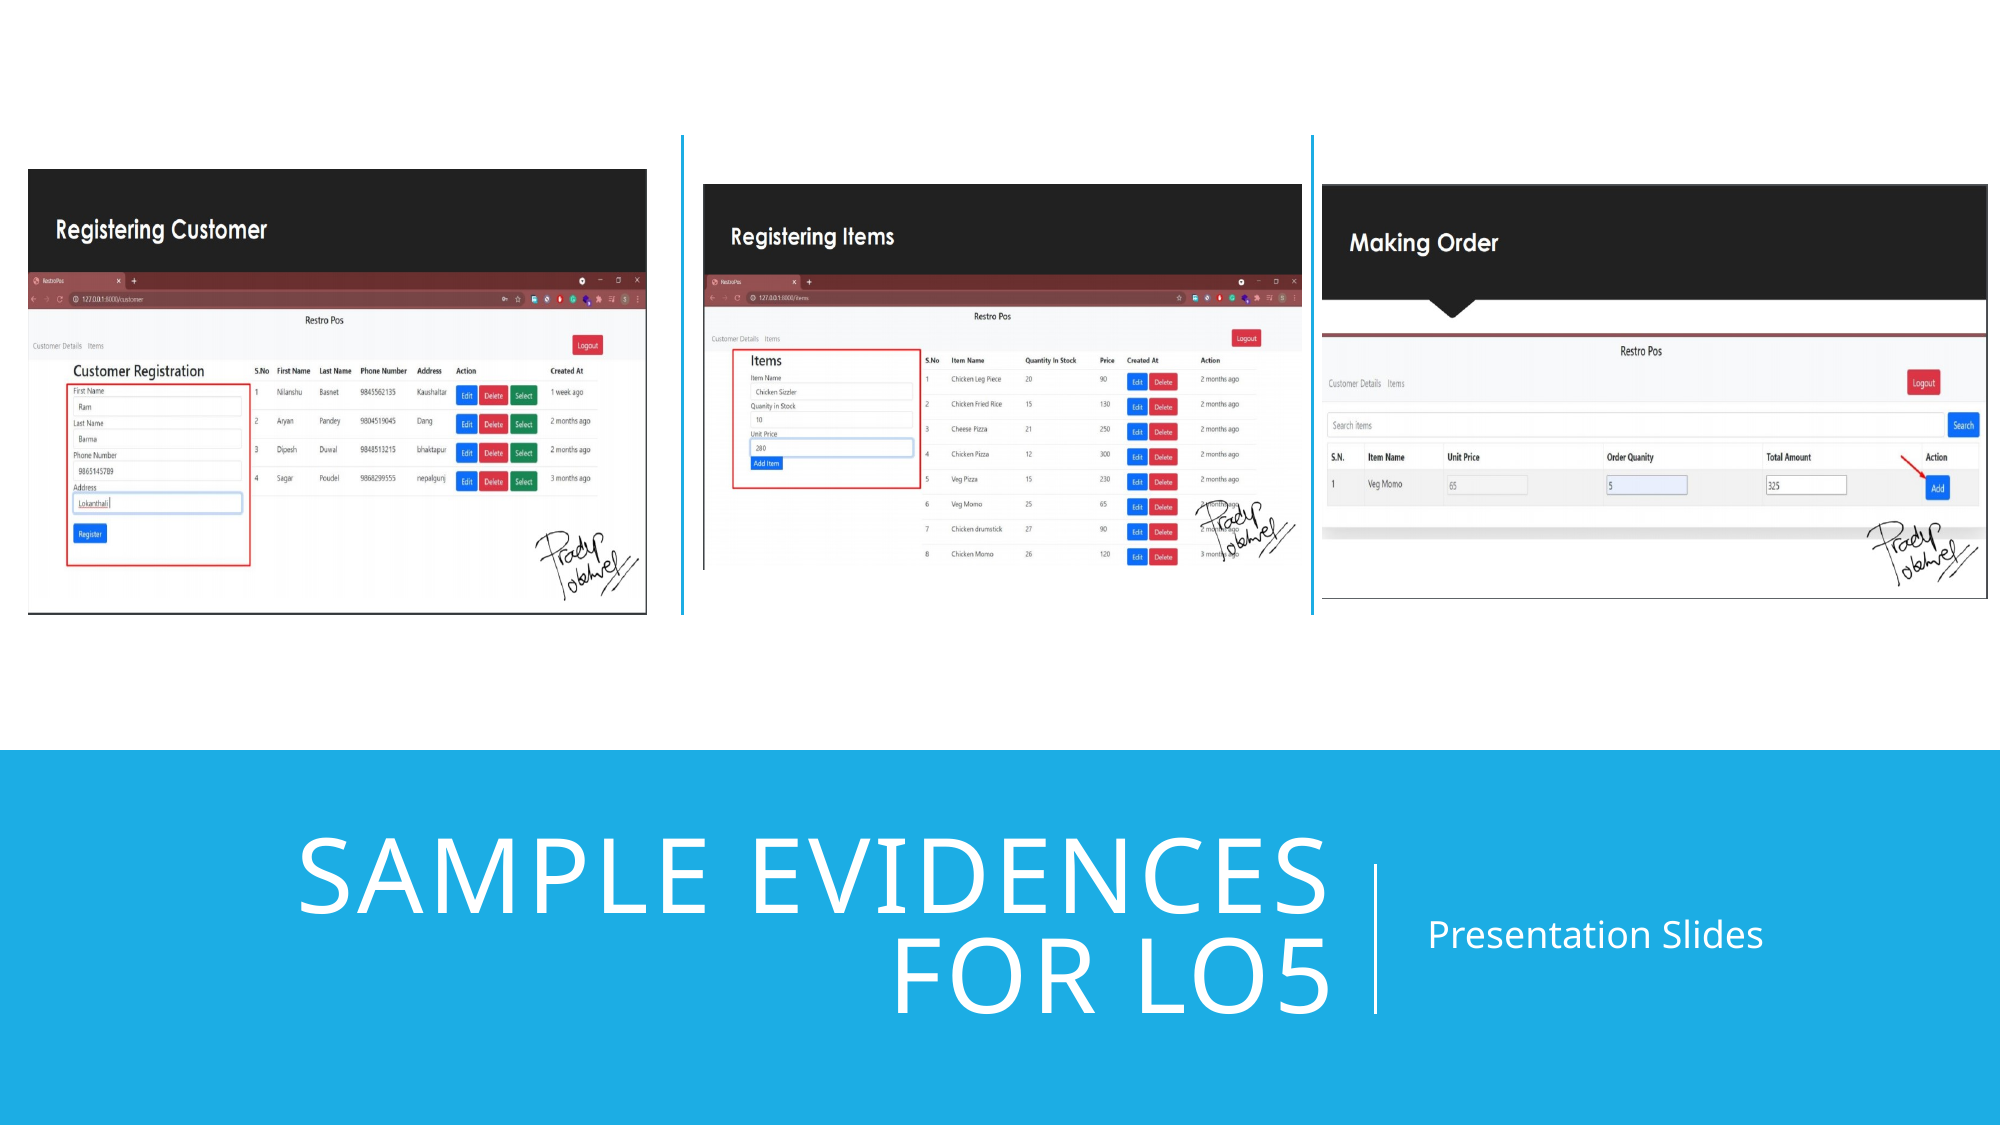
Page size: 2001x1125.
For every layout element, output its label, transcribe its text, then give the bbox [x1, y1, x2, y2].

title Sample Evidences for LO5 [75, 813, 1350, 1054]
picture [1322, 183, 1988, 599]
picture [703, 183, 1303, 570]
text_box [0, 0, 2000, 751]
picture [28, 168, 647, 616]
text_box [0, 751, 2000, 1125]
list Presentation Slides [1412, 813, 1938, 1054]
